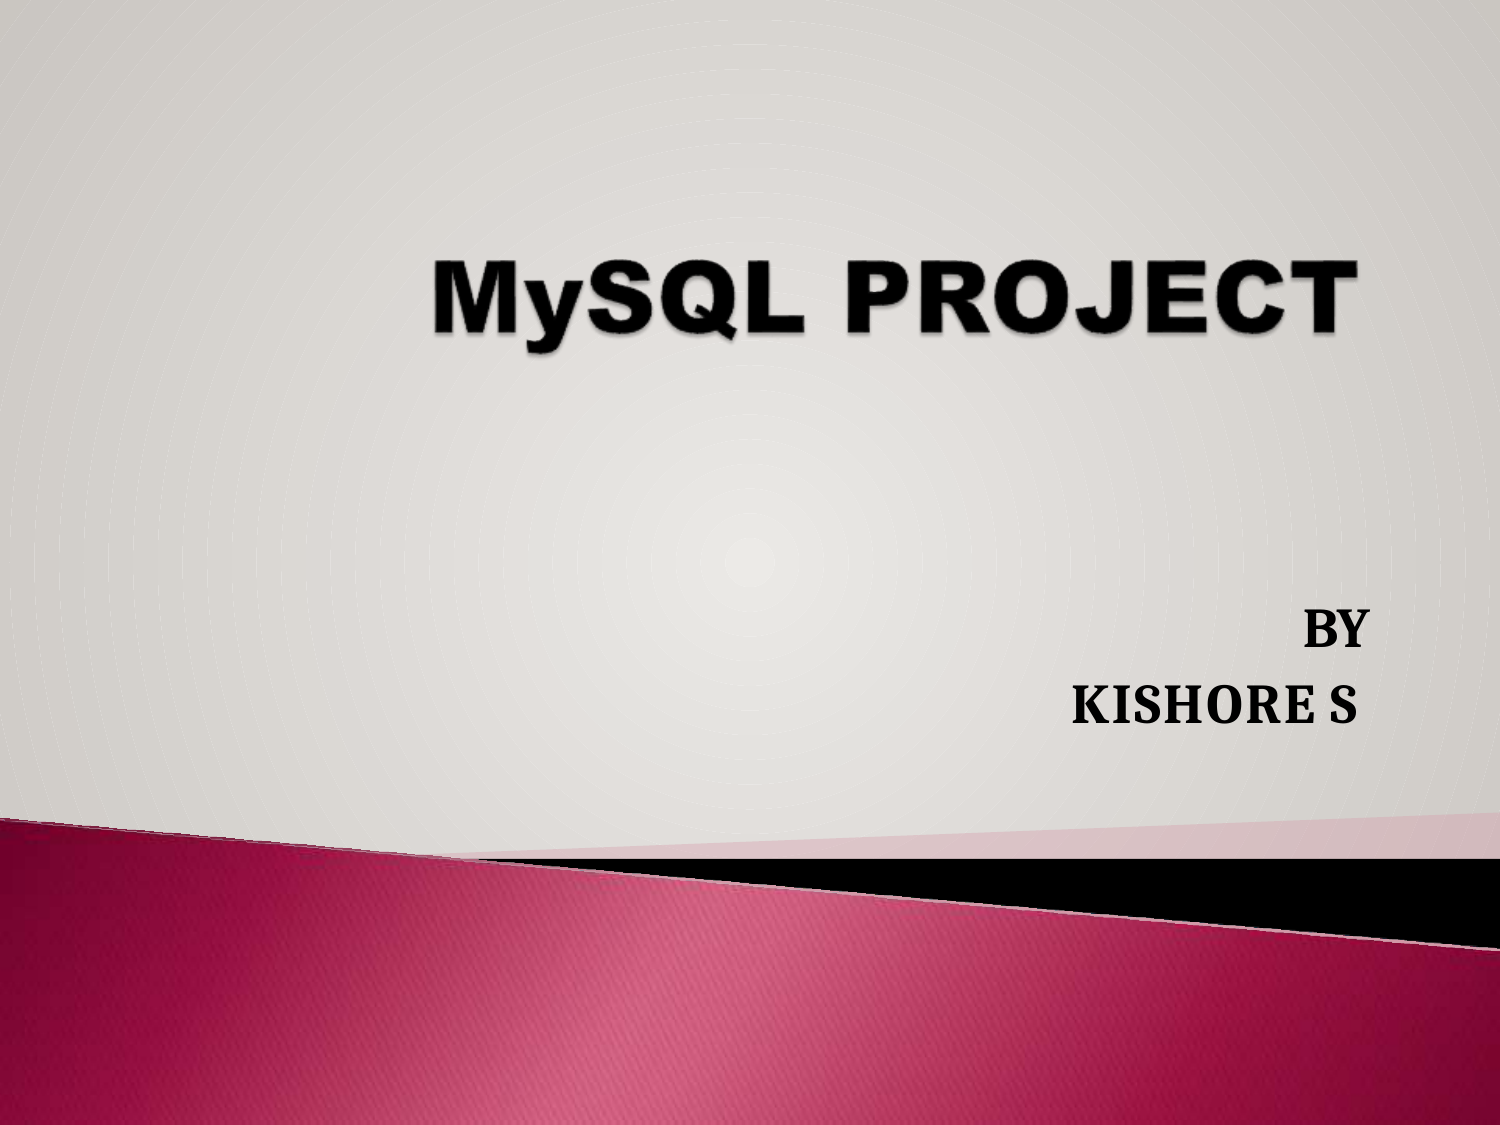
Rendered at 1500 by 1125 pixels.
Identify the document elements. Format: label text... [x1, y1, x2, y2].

picture [432, 259, 1361, 361]
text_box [0, 812, 1500, 1125]
text_box BY KISHORE S [1054, 581, 1373, 735]
